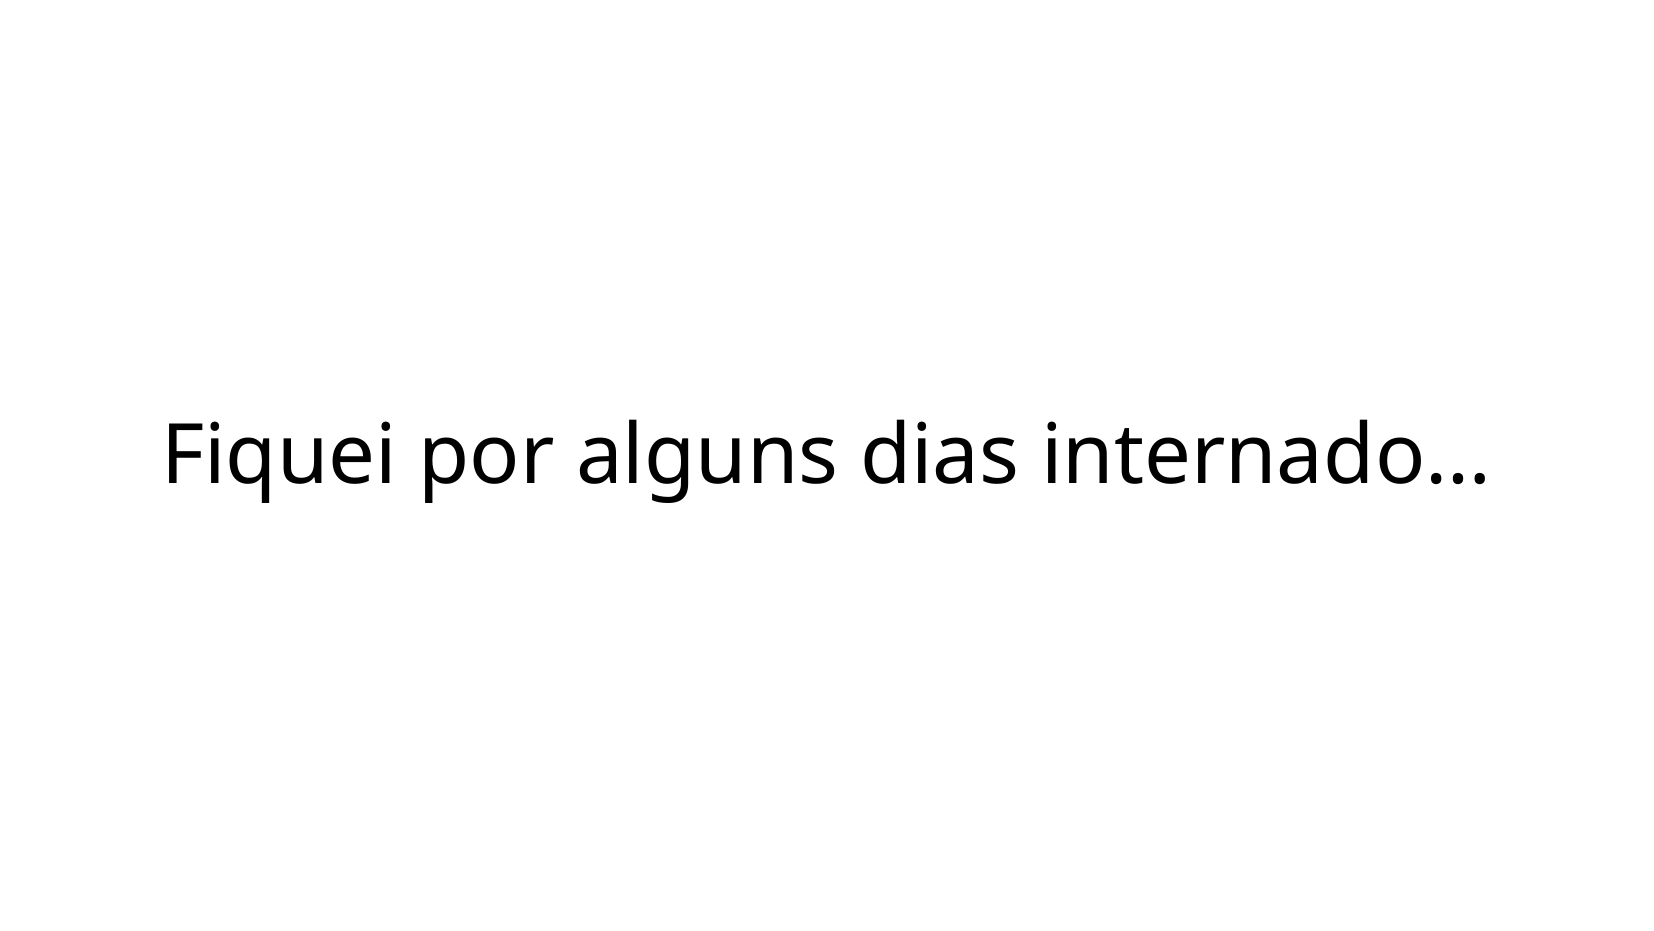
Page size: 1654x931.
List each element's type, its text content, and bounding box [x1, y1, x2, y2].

text_box Fiquei por alguns dias internado… [46, 392, 1607, 508]
